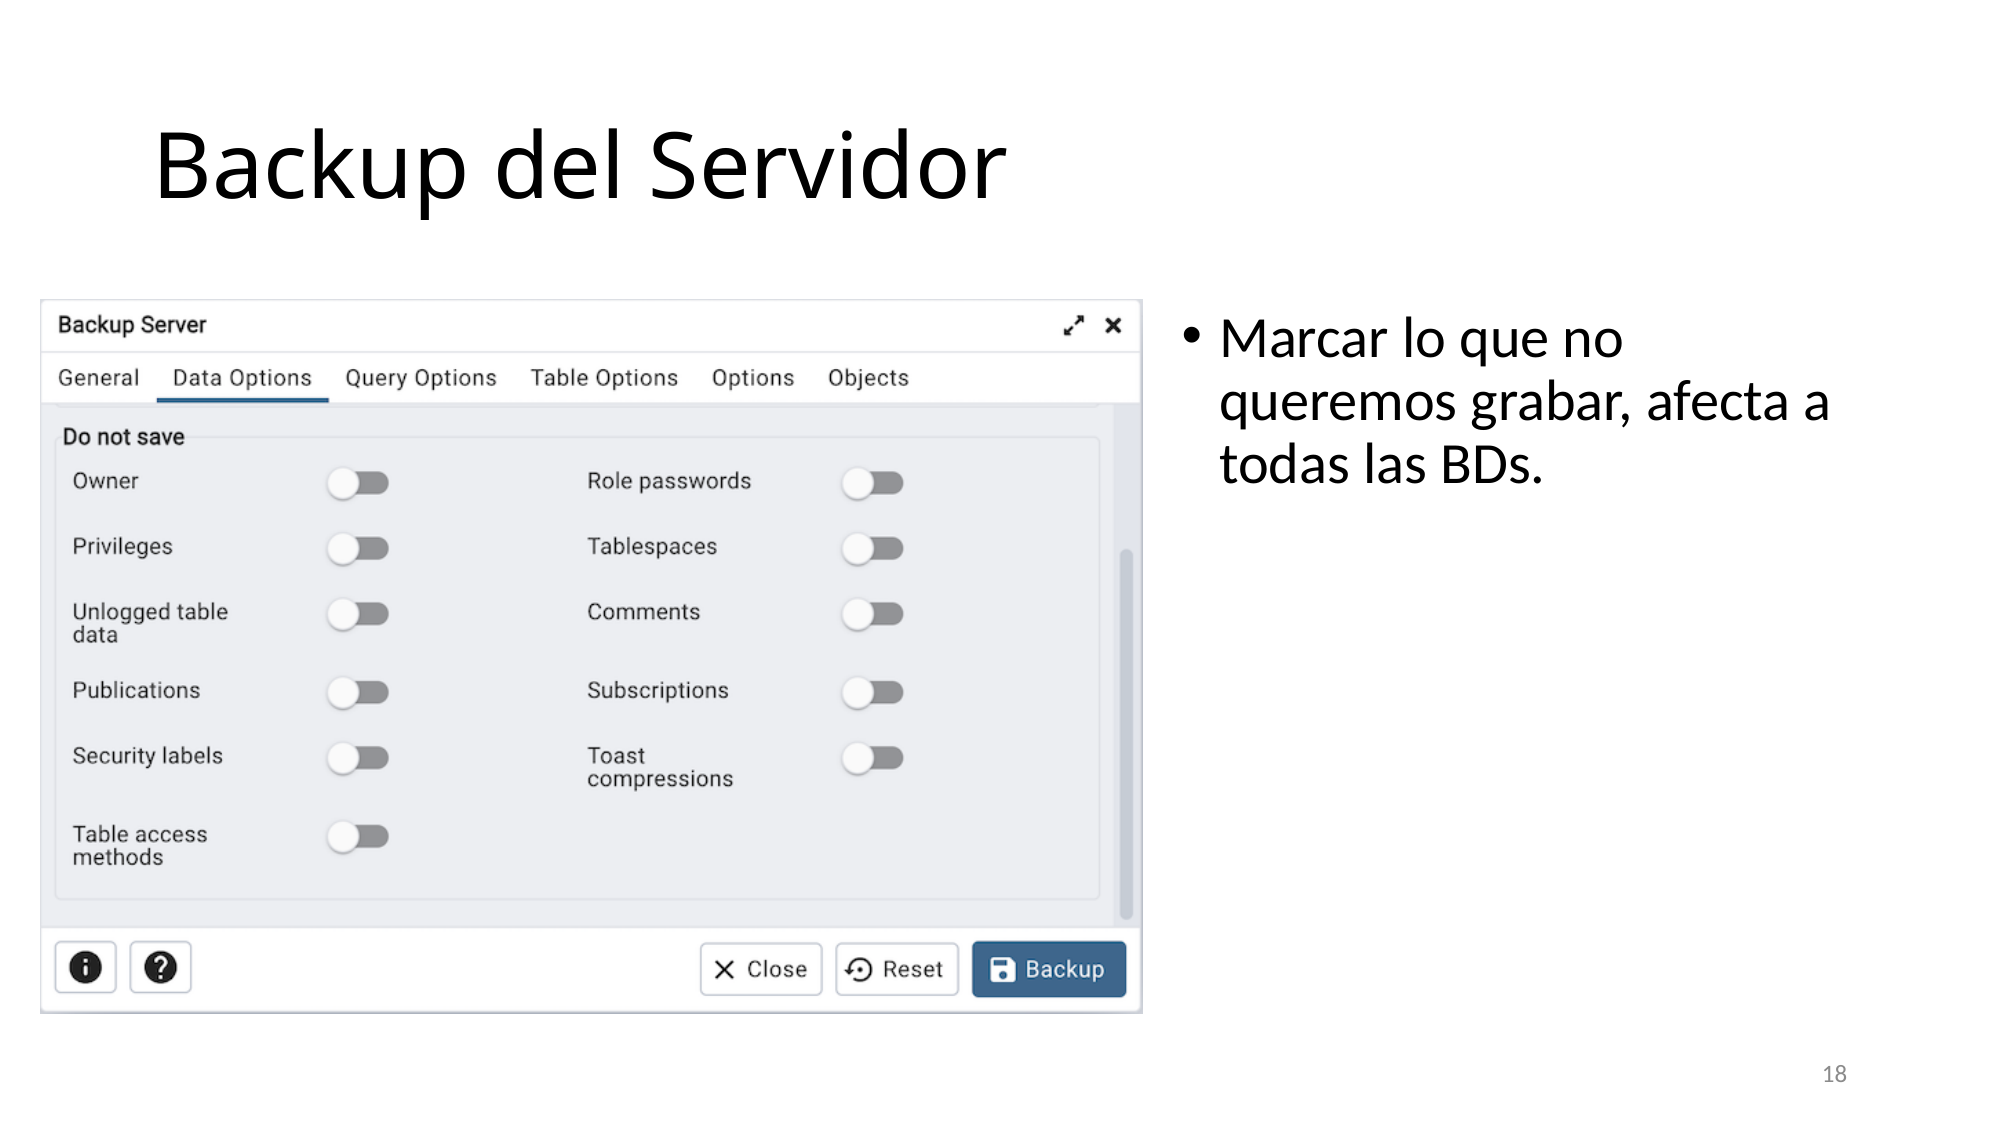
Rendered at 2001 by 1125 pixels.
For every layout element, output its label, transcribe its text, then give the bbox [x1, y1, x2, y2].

picture [40, 299, 1143, 1014]
title Backup del Servidor [137, 59, 1863, 278]
list Marcar lo que no queremos grabar, afecta a todas las BDs. [1166, 299, 1863, 1014]
slide_number 18 [1412, 1042, 1863, 1103]
